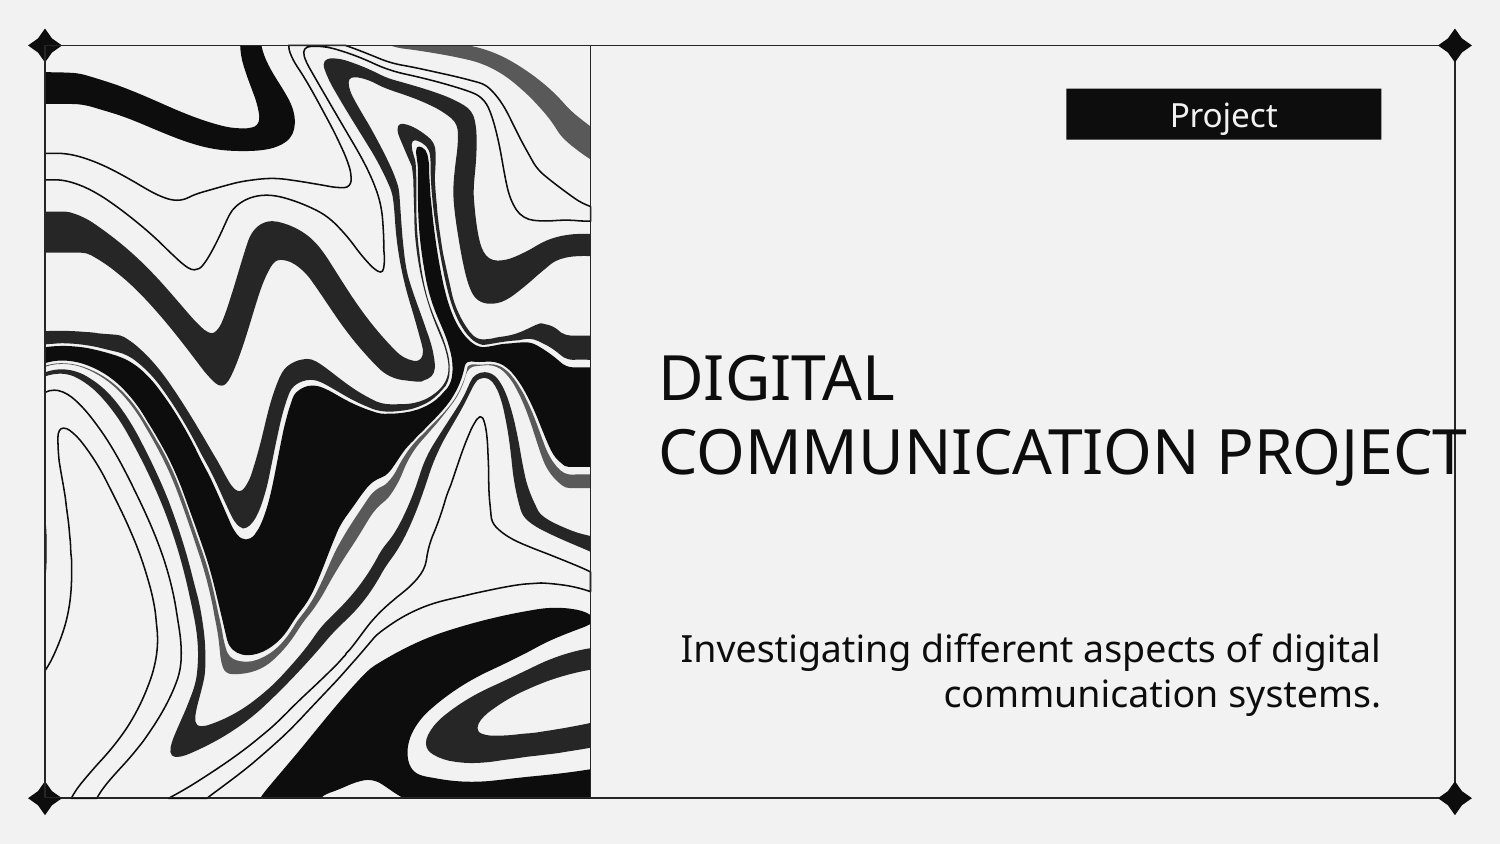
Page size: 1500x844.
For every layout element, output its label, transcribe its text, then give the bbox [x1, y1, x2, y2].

title Project [1066, 88, 1382, 140]
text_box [27, 28, 63, 816]
title DIGITAL COMMUNICATION PROJECT [643, 217, 1490, 608]
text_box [44, 45, 591, 799]
subtitle Investigating different aspects of digital communication systems. [620, 631, 1382, 708]
